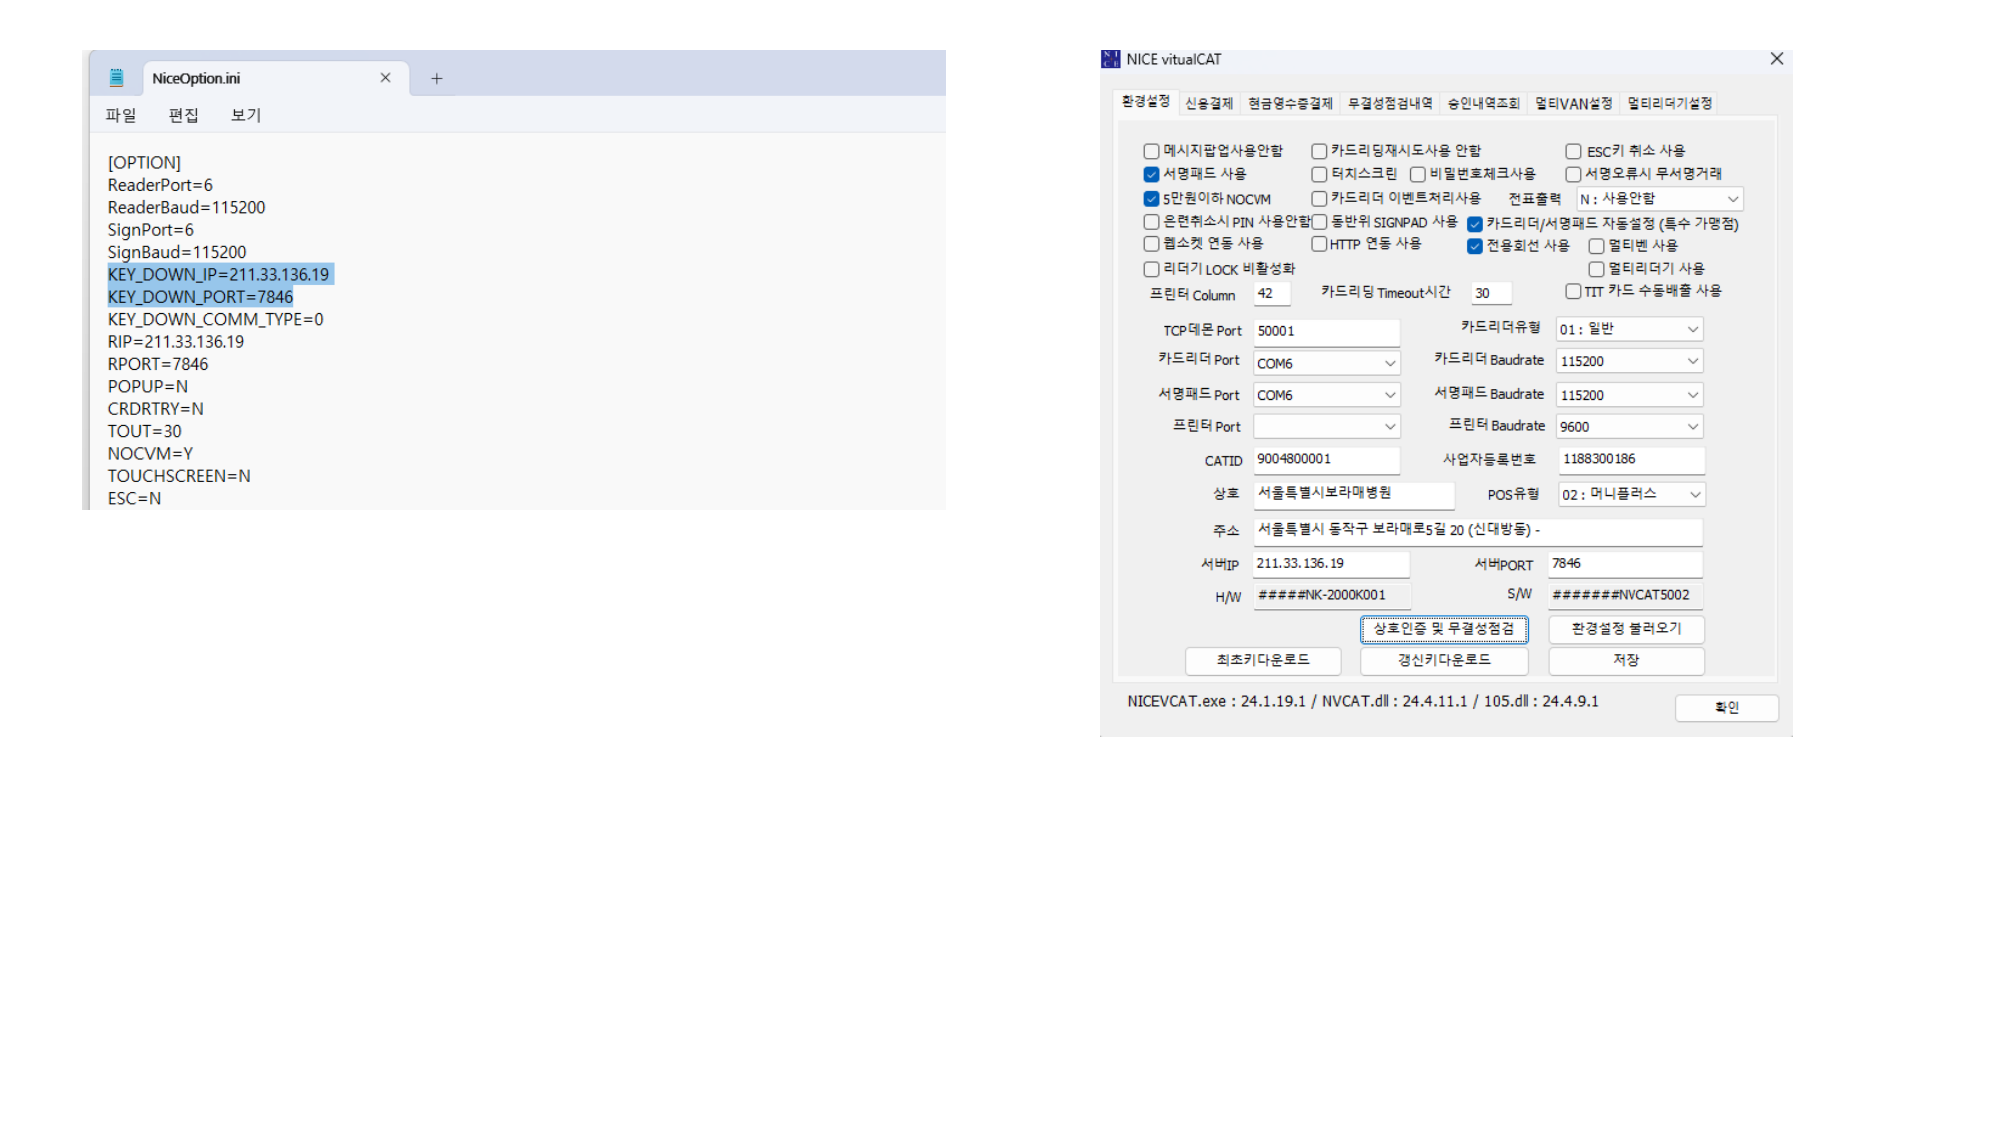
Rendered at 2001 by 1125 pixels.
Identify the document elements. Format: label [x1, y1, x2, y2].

picture [1099, 49, 1793, 737]
picture [81, 49, 947, 510]
